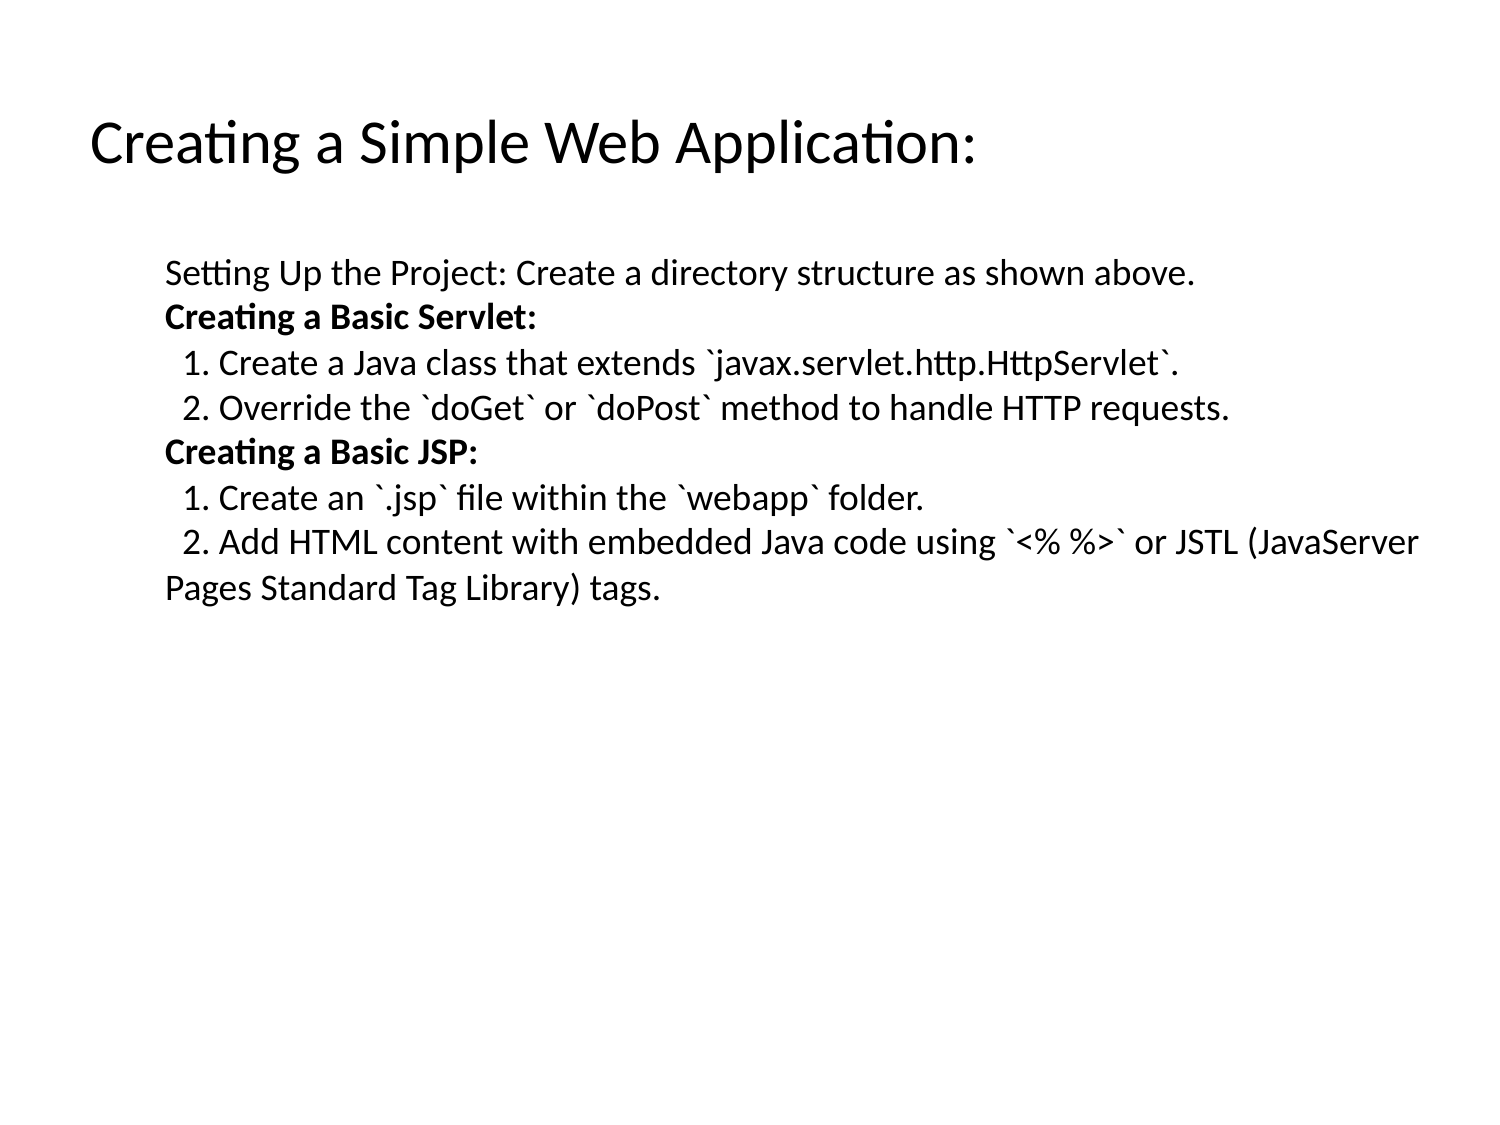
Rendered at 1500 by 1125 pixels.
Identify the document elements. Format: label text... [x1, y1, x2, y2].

title Creating a Simple Web Application: [75, 45, 1425, 233]
text_box Setting Up the Project: Create a directory structure as shown above. Creating a Basic Servlet: 1. Create a Java class that extends `javax.servlet.http.HttpServlet`. 2. Override the `doGet` or `doPost` method to handle HTTP requests. Creating a Basic JSP: 1. Create an `.jsp` file within the `webapp` folder. 2. Add HTML content with embedded Java code using `<% %>` or JSTL (JavaServer Pages Standard Tag Library) tags. [149, 149, 1500, 660]
